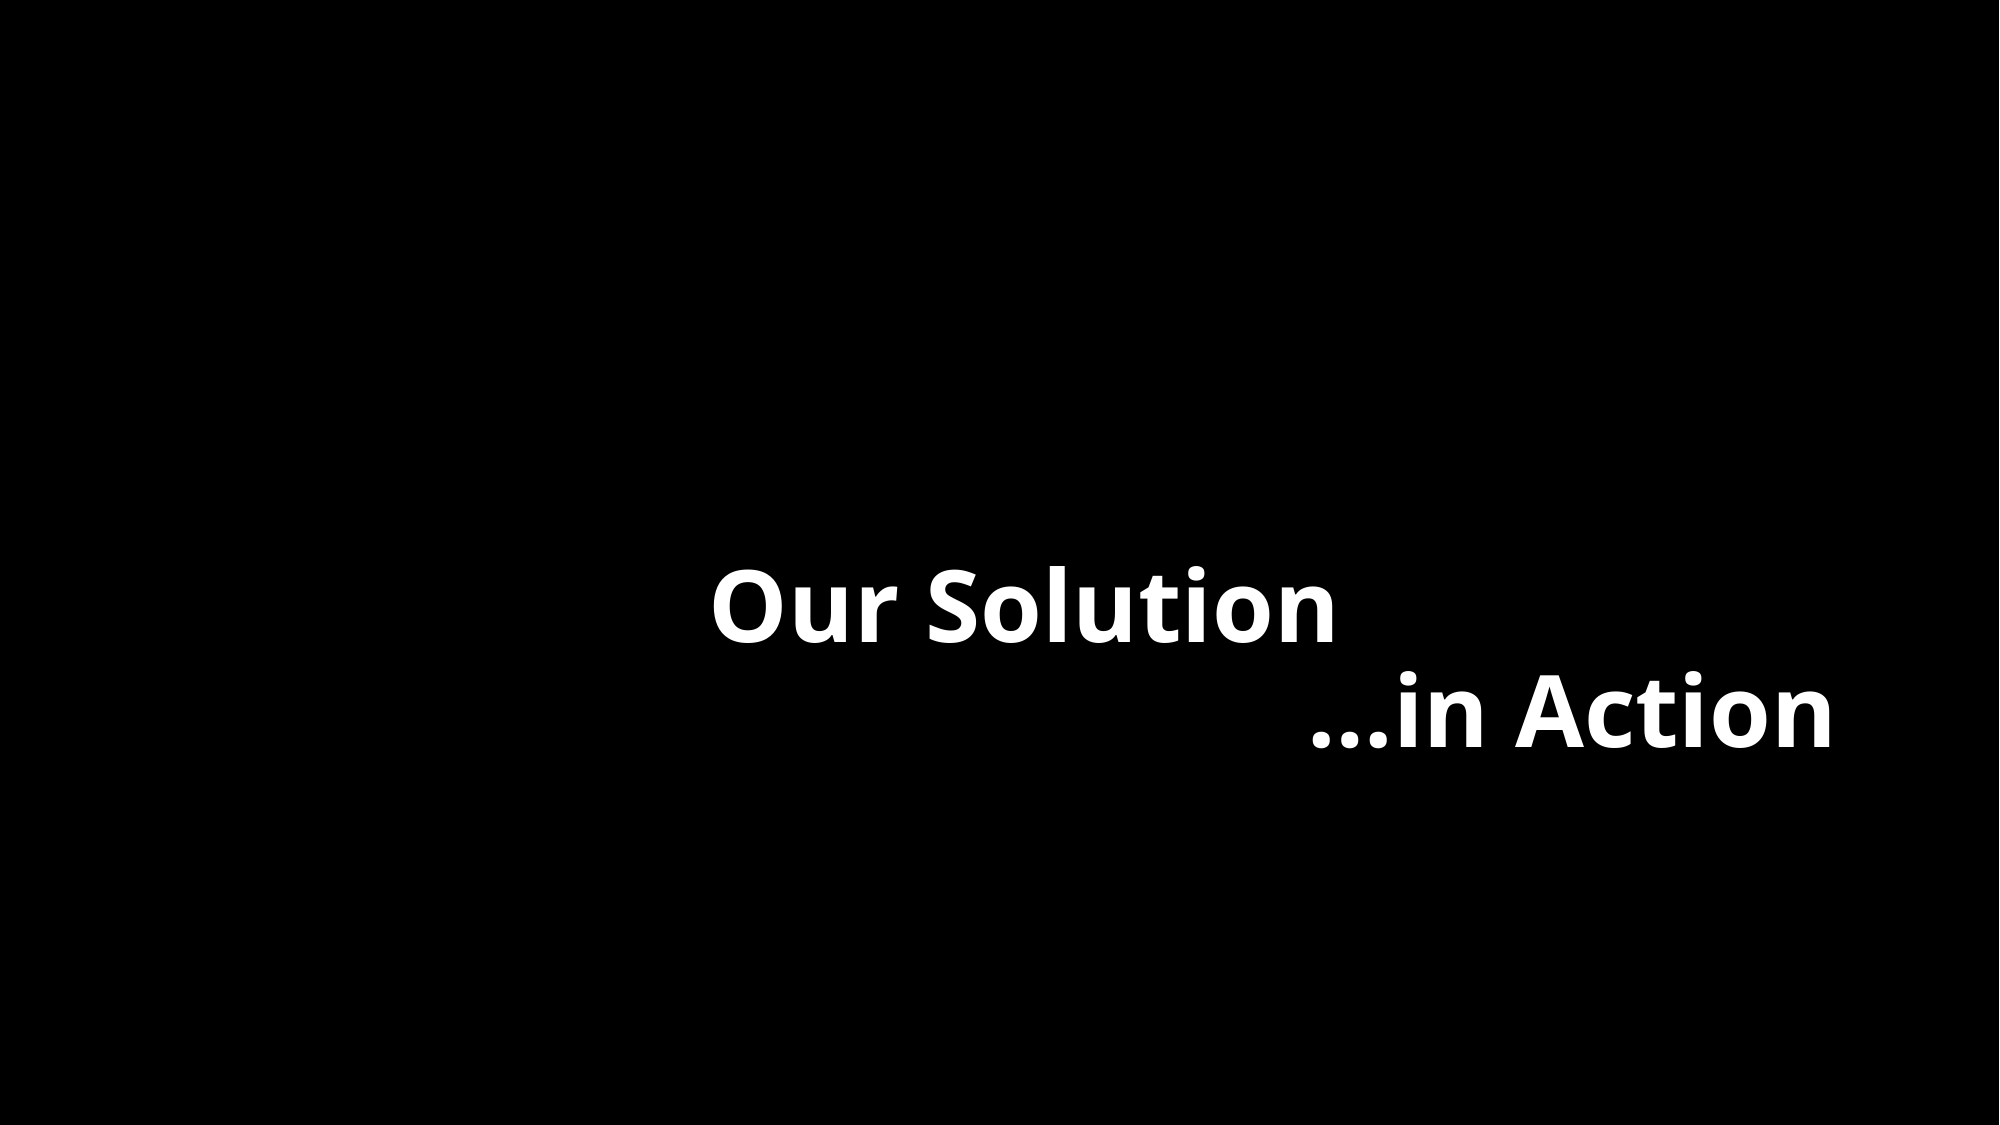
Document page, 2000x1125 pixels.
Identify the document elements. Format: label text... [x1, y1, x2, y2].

title …in Action [798, 609, 2000, 774]
text_box Our Solution [251, 505, 1799, 670]
